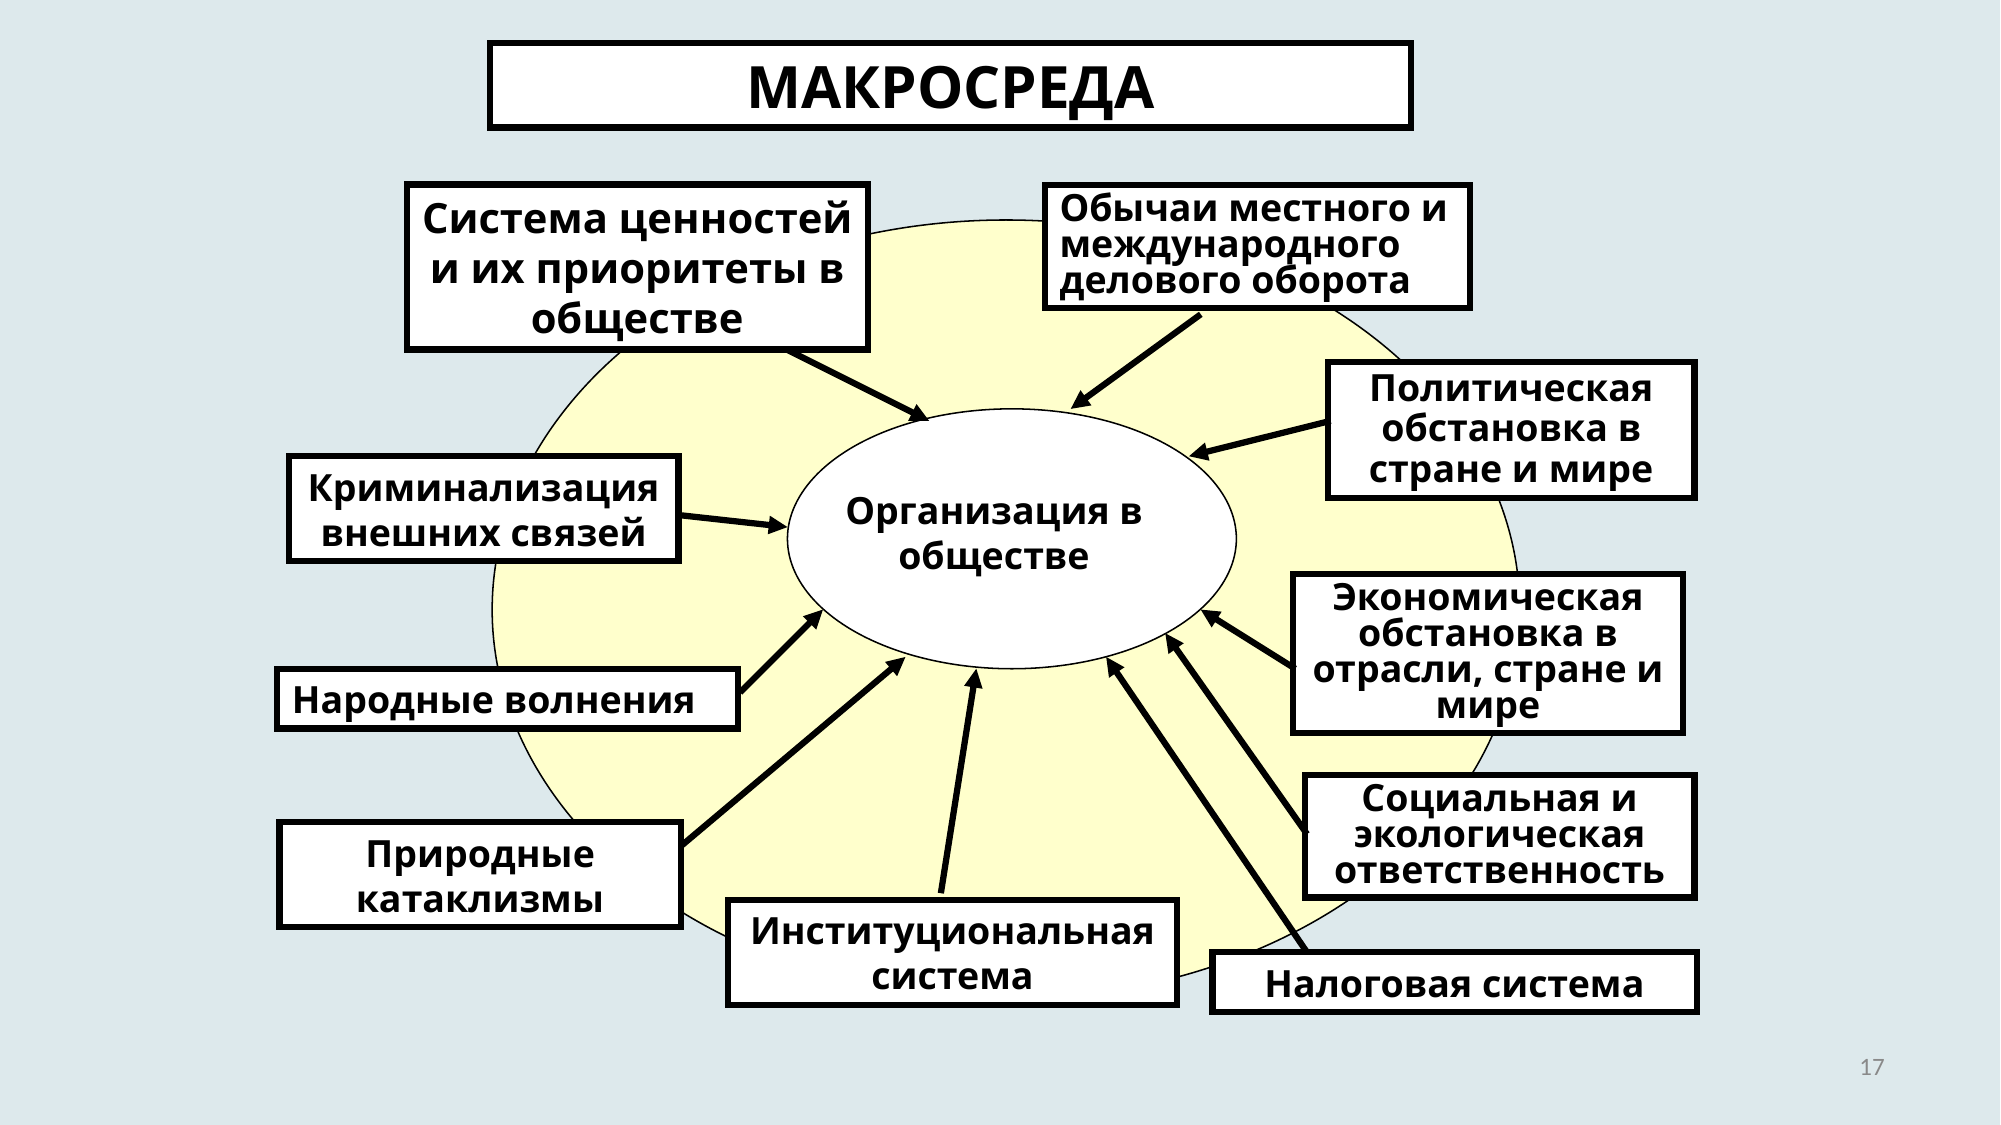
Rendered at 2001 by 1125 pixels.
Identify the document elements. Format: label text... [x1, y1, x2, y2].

text_box [680, 515, 788, 532]
text_box [1106, 656, 1308, 953]
text_box Социальная и экологическая ответственность [1304, 774, 1695, 898]
text_box Система ценностей и их приоритеты в обществе [407, 184, 868, 350]
text_box Народные волнения [277, 668, 738, 729]
text_box [740, 609, 823, 693]
text_box Обычаи местного и международного делового оборота [1044, 185, 1471, 308]
text_box [1200, 609, 1296, 669]
text_box [787, 408, 1237, 669]
text_box [790, 219, 1518, 666]
text_box [940, 668, 981, 894]
text_box [1070, 314, 1201, 409]
text_box [787, 349, 930, 421]
slide_number 17 [1433, 1042, 1900, 1103]
text_box [680, 656, 906, 847]
text_box МАКРОСРЕДА [489, 42, 1412, 128]
text_box Институциональная система [728, 899, 1177, 1005]
text_box Налоговая система [1212, 952, 1697, 1012]
text_box [1165, 633, 1308, 835]
text_box Природные катаклизмы [279, 822, 681, 928]
text_box Экономическая обстановка в отрасли, стране и мире [1293, 574, 1683, 733]
text_box [1109, 635, 1352, 933]
text_box [1189, 420, 1331, 460]
text_box Криминализация внешних связей [288, 456, 679, 561]
text_box Организация в обществе [822, 479, 1166, 585]
text_box Политическая обстановка в стране и мире [1328, 361, 1695, 498]
text_box [492, 350, 1293, 978]
text_box [1167, 611, 1494, 828]
